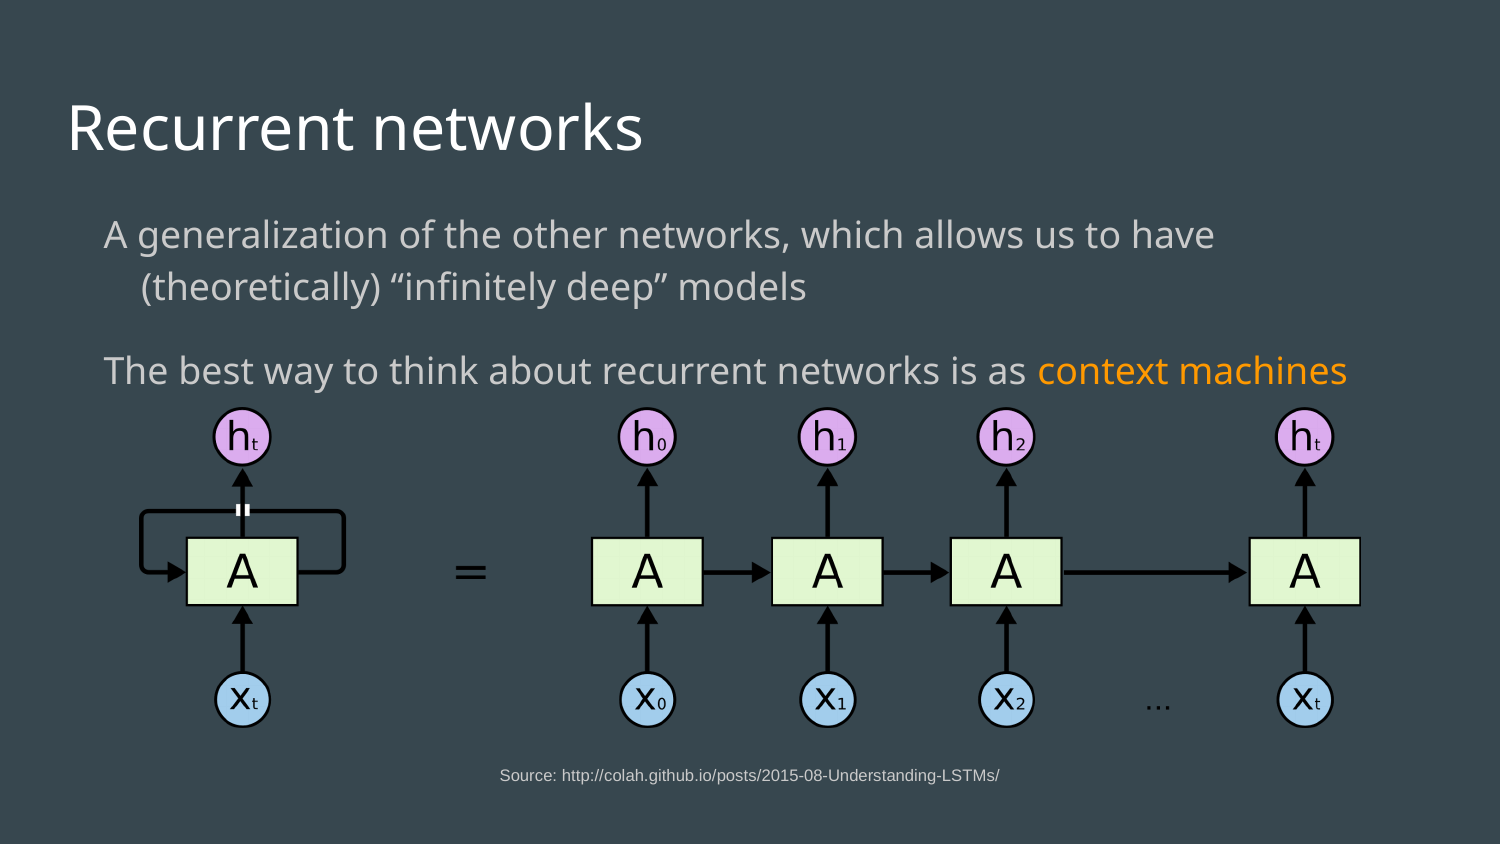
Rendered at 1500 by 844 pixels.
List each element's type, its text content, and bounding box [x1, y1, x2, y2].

title Recurrent networks [51, 72, 1449, 167]
text_box Source: http://colah.github.io/posts/2015-08-Understanding-LSTMs/ [318, 749, 1182, 801]
picture [138, 407, 1361, 728]
list A generalization of the other networks, which allows us to have (theoretically) “infinitely deep” models The best way to think about recurrent networks is as context machines [51, 189, 1449, 750]
